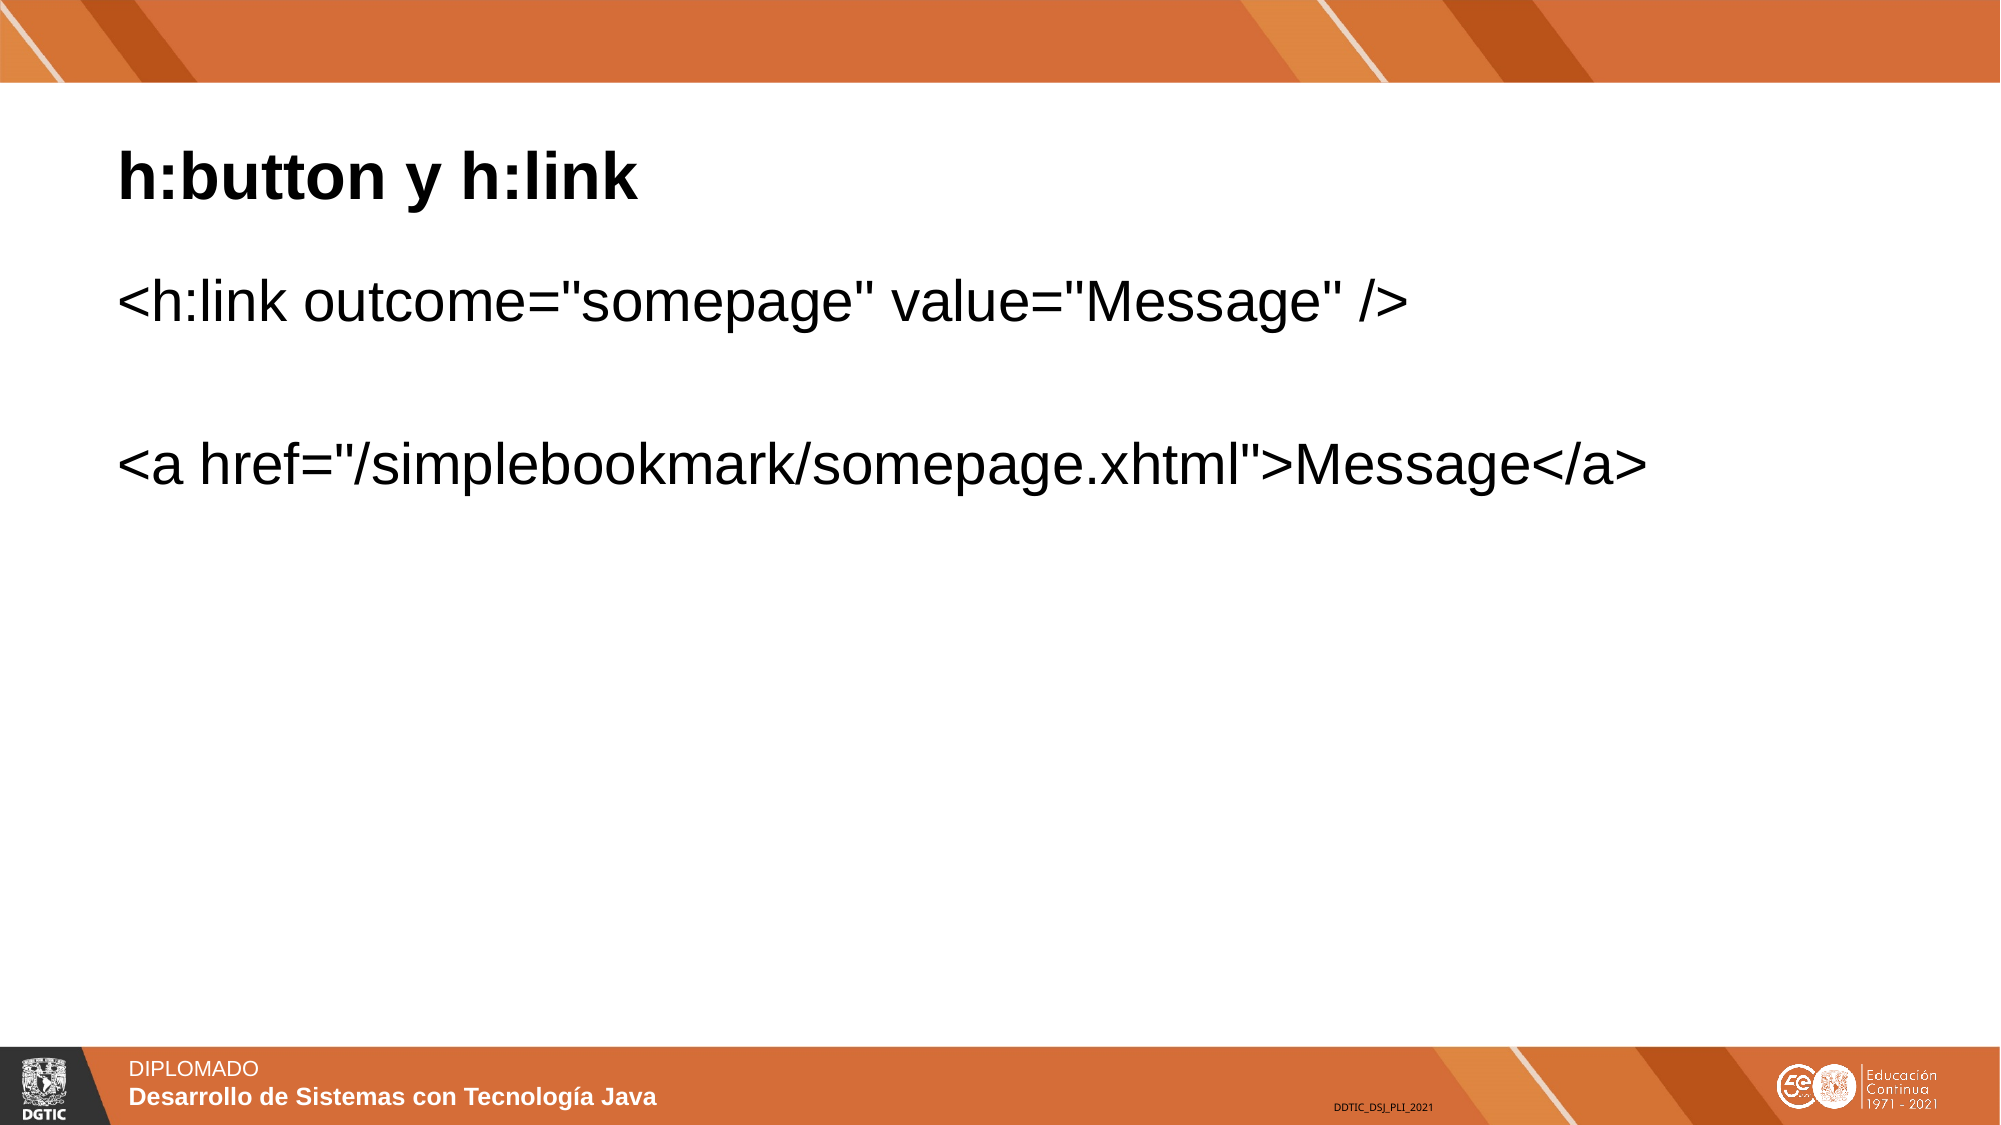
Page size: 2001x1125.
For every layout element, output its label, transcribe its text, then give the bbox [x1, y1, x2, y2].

picture [0, 1045, 2000, 1125]
picture [0, 0, 2000, 83]
title h:button y h:link [102, 125, 1930, 220]
list <h:link outcome="somepage" value="Message" /> <a href="/simplebookmark/somepage.xhtml">Message</a> [102, 255, 1918, 1029]
